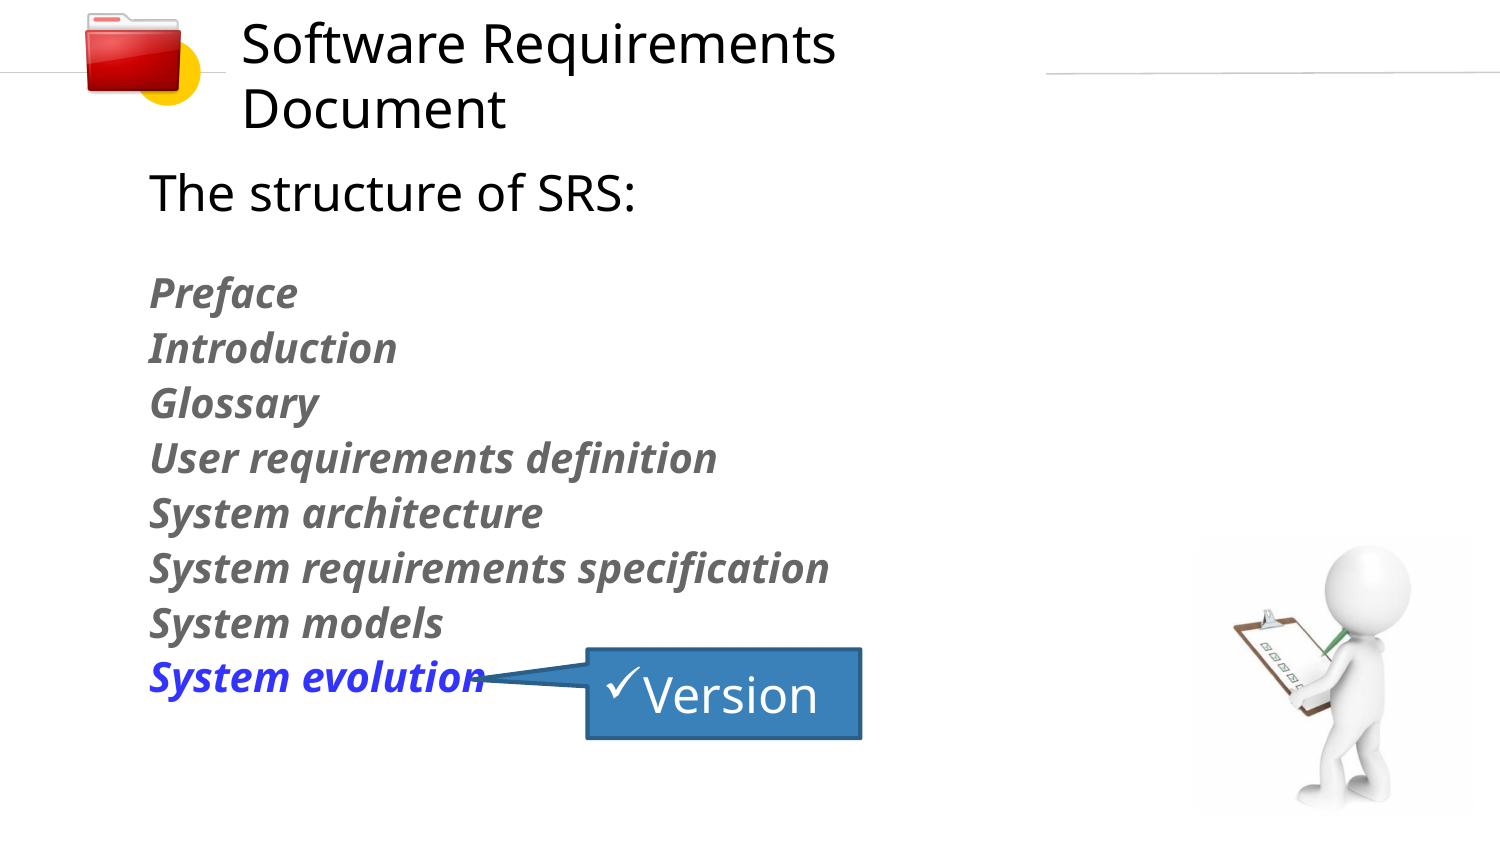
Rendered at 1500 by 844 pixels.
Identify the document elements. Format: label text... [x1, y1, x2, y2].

list The structure of SRS: Preface Introduction Glossary User requirements definition System architecture System requirements specification System models System evolution [134, 153, 1344, 776]
text_box Version [469, 647, 863, 741]
picture [1192, 534, 1478, 821]
title Software Requirements Document [226, 38, 1047, 110]
picture [84, 13, 182, 95]
